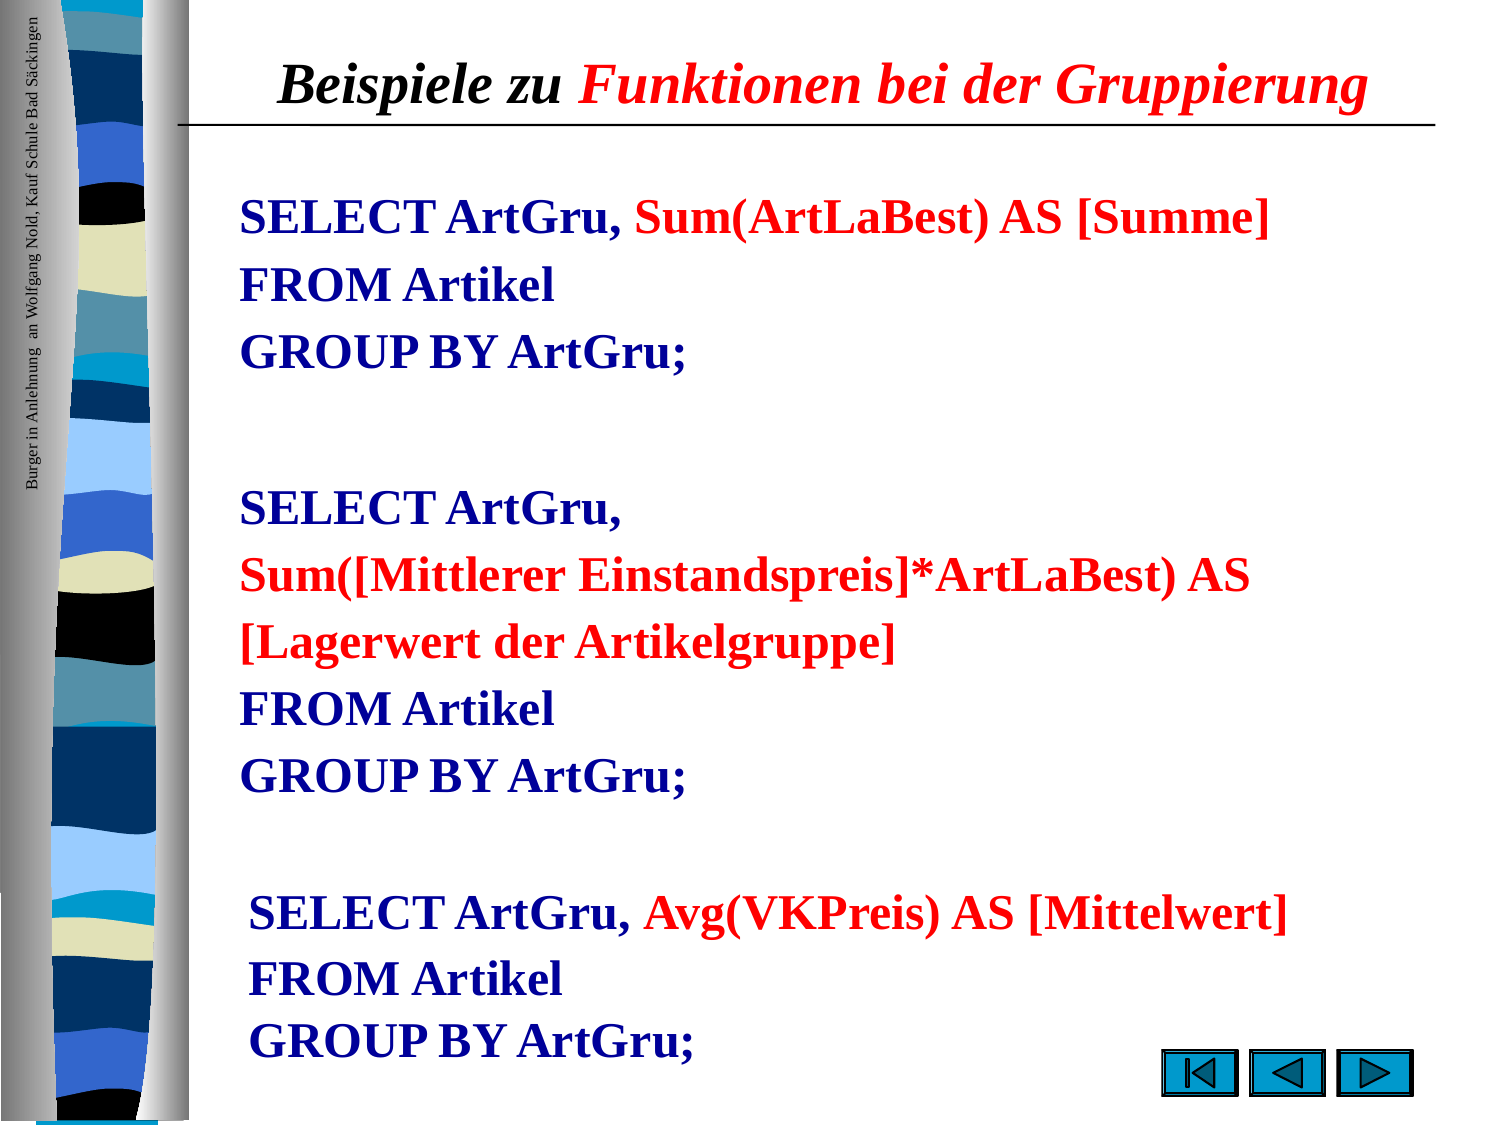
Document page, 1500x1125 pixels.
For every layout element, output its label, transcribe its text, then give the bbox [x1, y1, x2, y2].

picture [1248, 1048, 1329, 1100]
text_box SELECT ArtGru, Sum(ArtLaBest) AS [Summe] FROM Artikel GROUP BY ArtGru; [225, 187, 1450, 385]
text_box Beispiele zu Funktionen bei der Gruppierung [262, 37, 1386, 122]
text_box SELECT ArtGru, Sum([Mittlerer Einstandspreis]*ArtLaBest) AS [Lagerwert der Artikelgruppe] FROM Artikel GROUP BY ArtGru; [225, 483, 1450, 809]
text_box SELECT ArtGru, Avg(VKPreis) AS [Mittelwert] FROM Artikel GROUP BY ArtGru; [233, 893, 1459, 1073]
picture [1161, 1048, 1241, 1100]
picture [1336, 1048, 1416, 1100]
